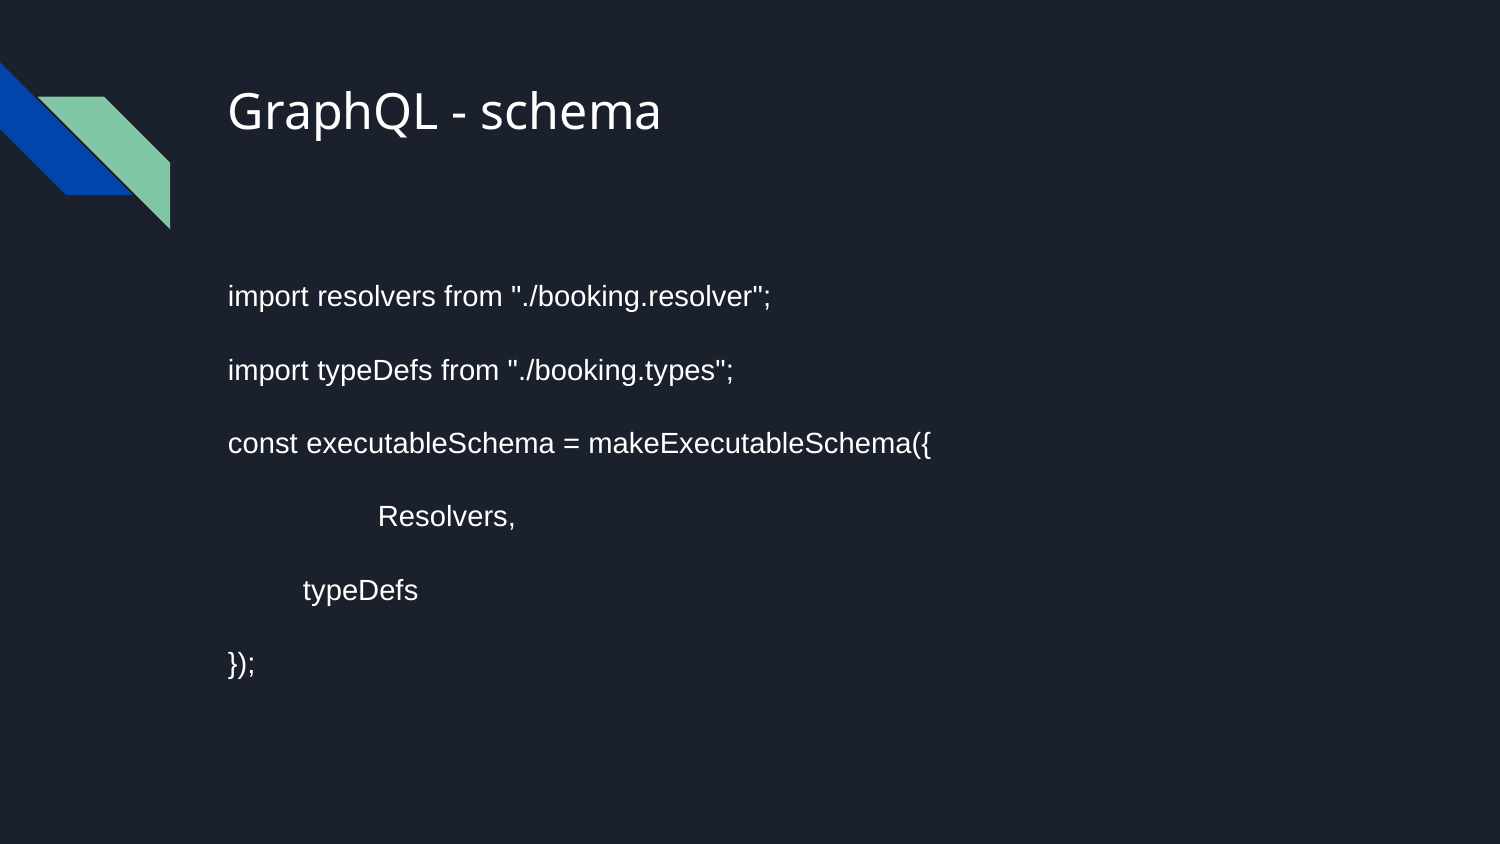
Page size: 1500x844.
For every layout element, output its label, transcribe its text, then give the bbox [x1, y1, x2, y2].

list import resolvers from "./booking.resolver"; import typeDefs from "./booking.types"; const executableSchema = makeExecutableSchema({ Resolvers, typeDefs }); [212, 257, 1368, 735]
title GraphQL - schema [212, 64, 1368, 215]
